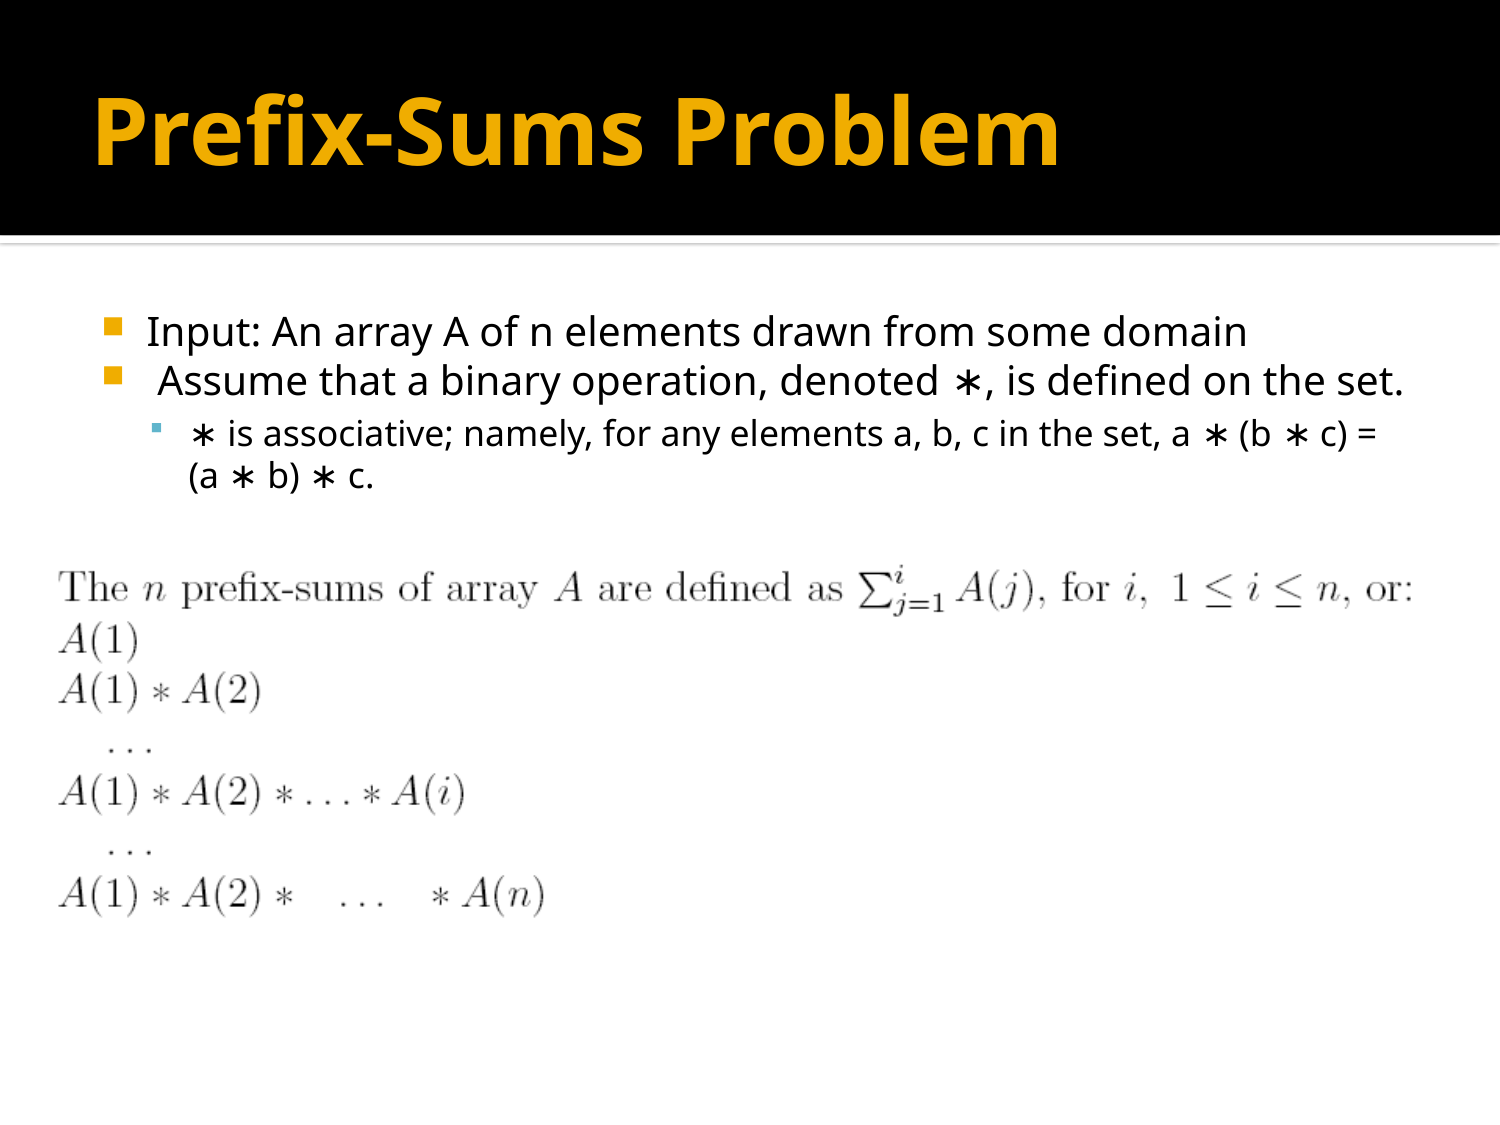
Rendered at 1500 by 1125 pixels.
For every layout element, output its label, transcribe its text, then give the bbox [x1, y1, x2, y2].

picture [40, 562, 1500, 932]
list Input: An array A of n elements drawn from some domain Assume that a binary operation, denoted ∗, is defined on the set. ∗ is associative; namely, for any elements a, b, c in the set, a ∗ (b ∗ c) = (a ∗ b) ∗ c. [75, 291, 1425, 550]
title Prefix-Sums Problem [75, 25, 1425, 231]
